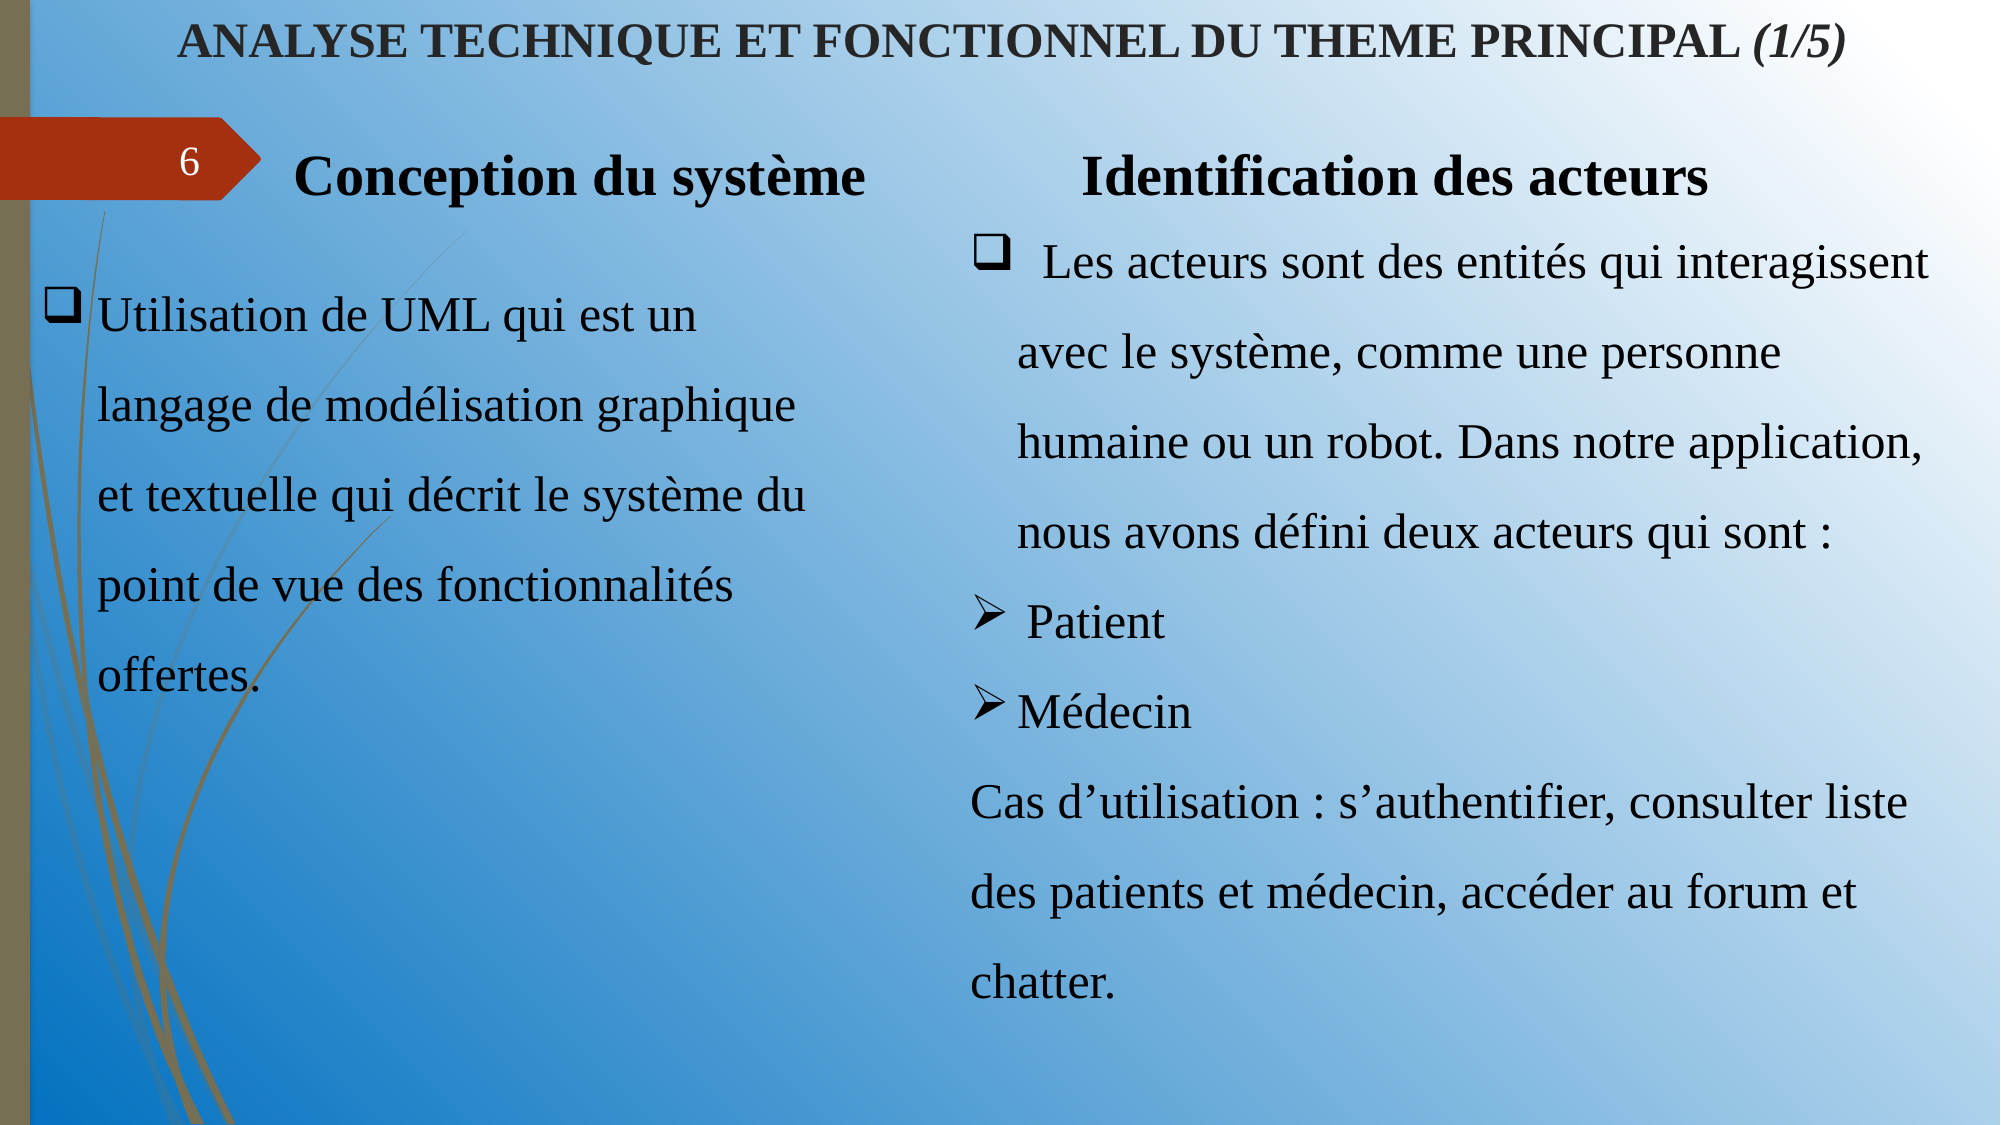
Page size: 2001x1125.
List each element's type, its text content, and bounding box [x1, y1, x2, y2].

title ANALYSE TECHNIQUE ET FONCTIONNEL DU THEME PRINCIPAL (1/5) [161, 0, 1958, 87]
slide_number 6 [87, 129, 216, 190]
text_box Conception du système [278, 129, 908, 259]
text_box Utilisation de UML qui est un langage de modélisation graphique et textuelle qui décrit le système du point de vue des fonctionnalités offertes. [25, 244, 842, 920]
text_box Identification des acteurs [1066, 129, 1822, 214]
text_box Les acteurs sont des entités qui interagissent avec le système, comme une personne humaine ou un robot. Dans notre application, nous avons défini deux acteurs qui sont : Patient Médecin Cas d’utilisation : s’authentifier, consulter liste des patients et médecin, accéder au forum et chatter. [955, 191, 1958, 1125]
